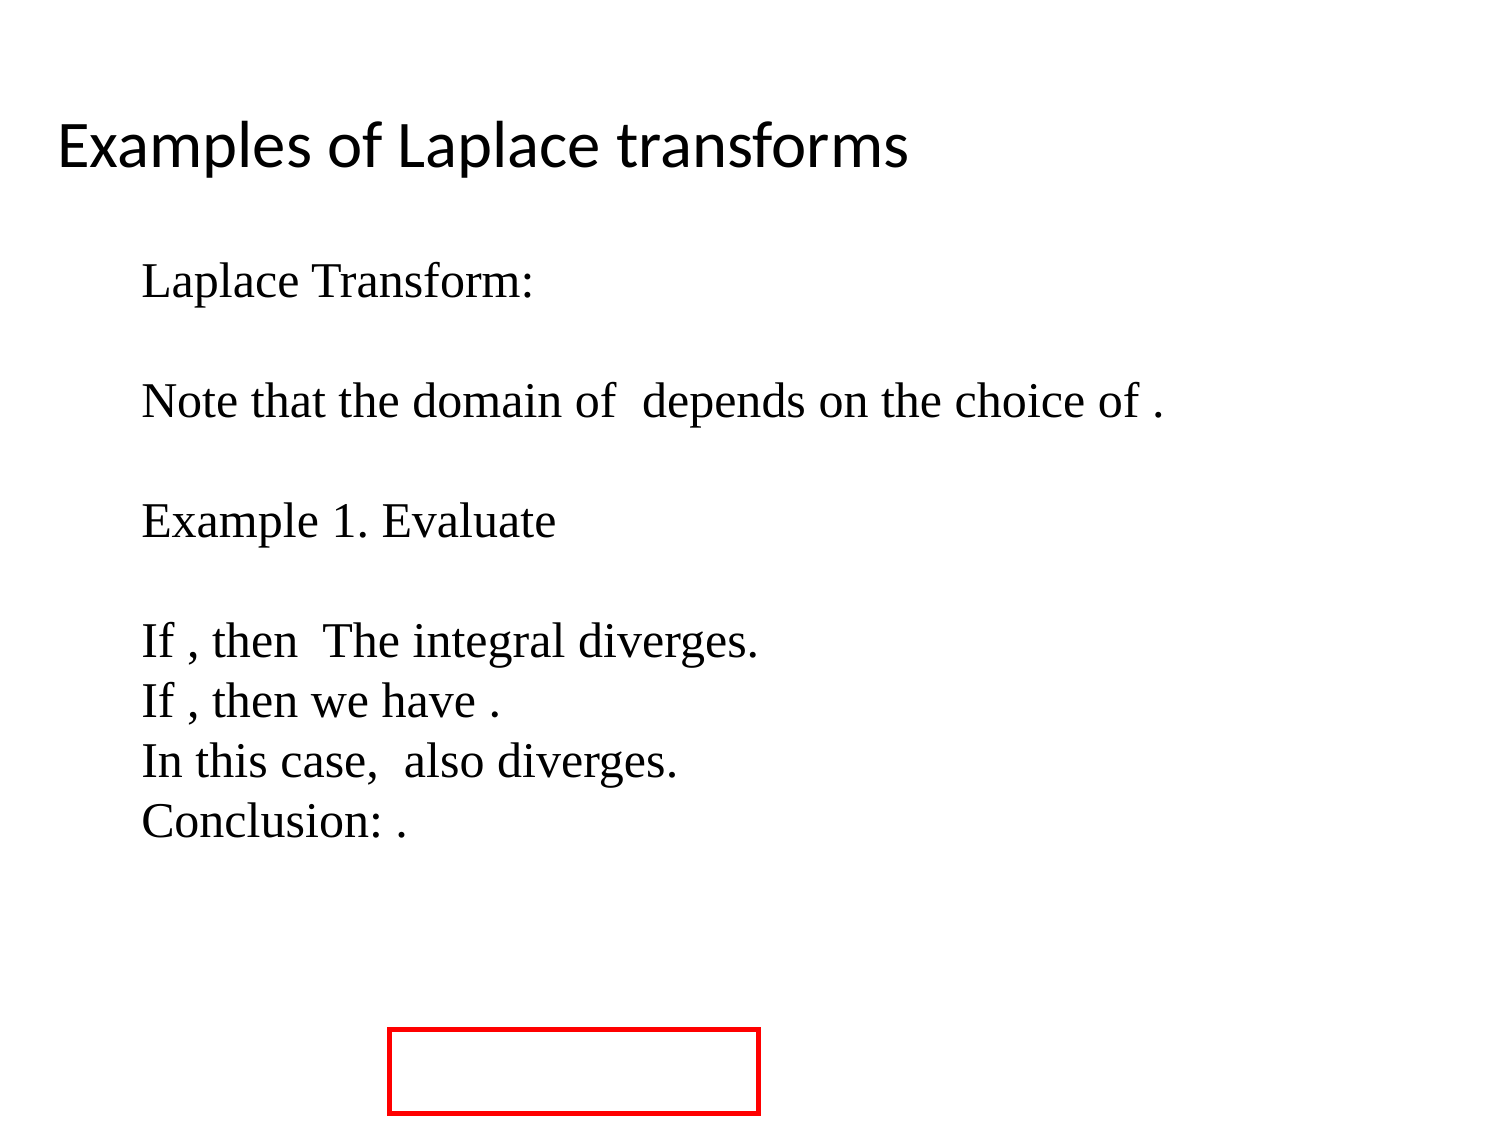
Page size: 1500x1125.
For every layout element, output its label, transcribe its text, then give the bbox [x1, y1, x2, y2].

text_box [388, 1029, 760, 1115]
text_box Examples of Laplace transforms [42, 93, 1404, 188]
